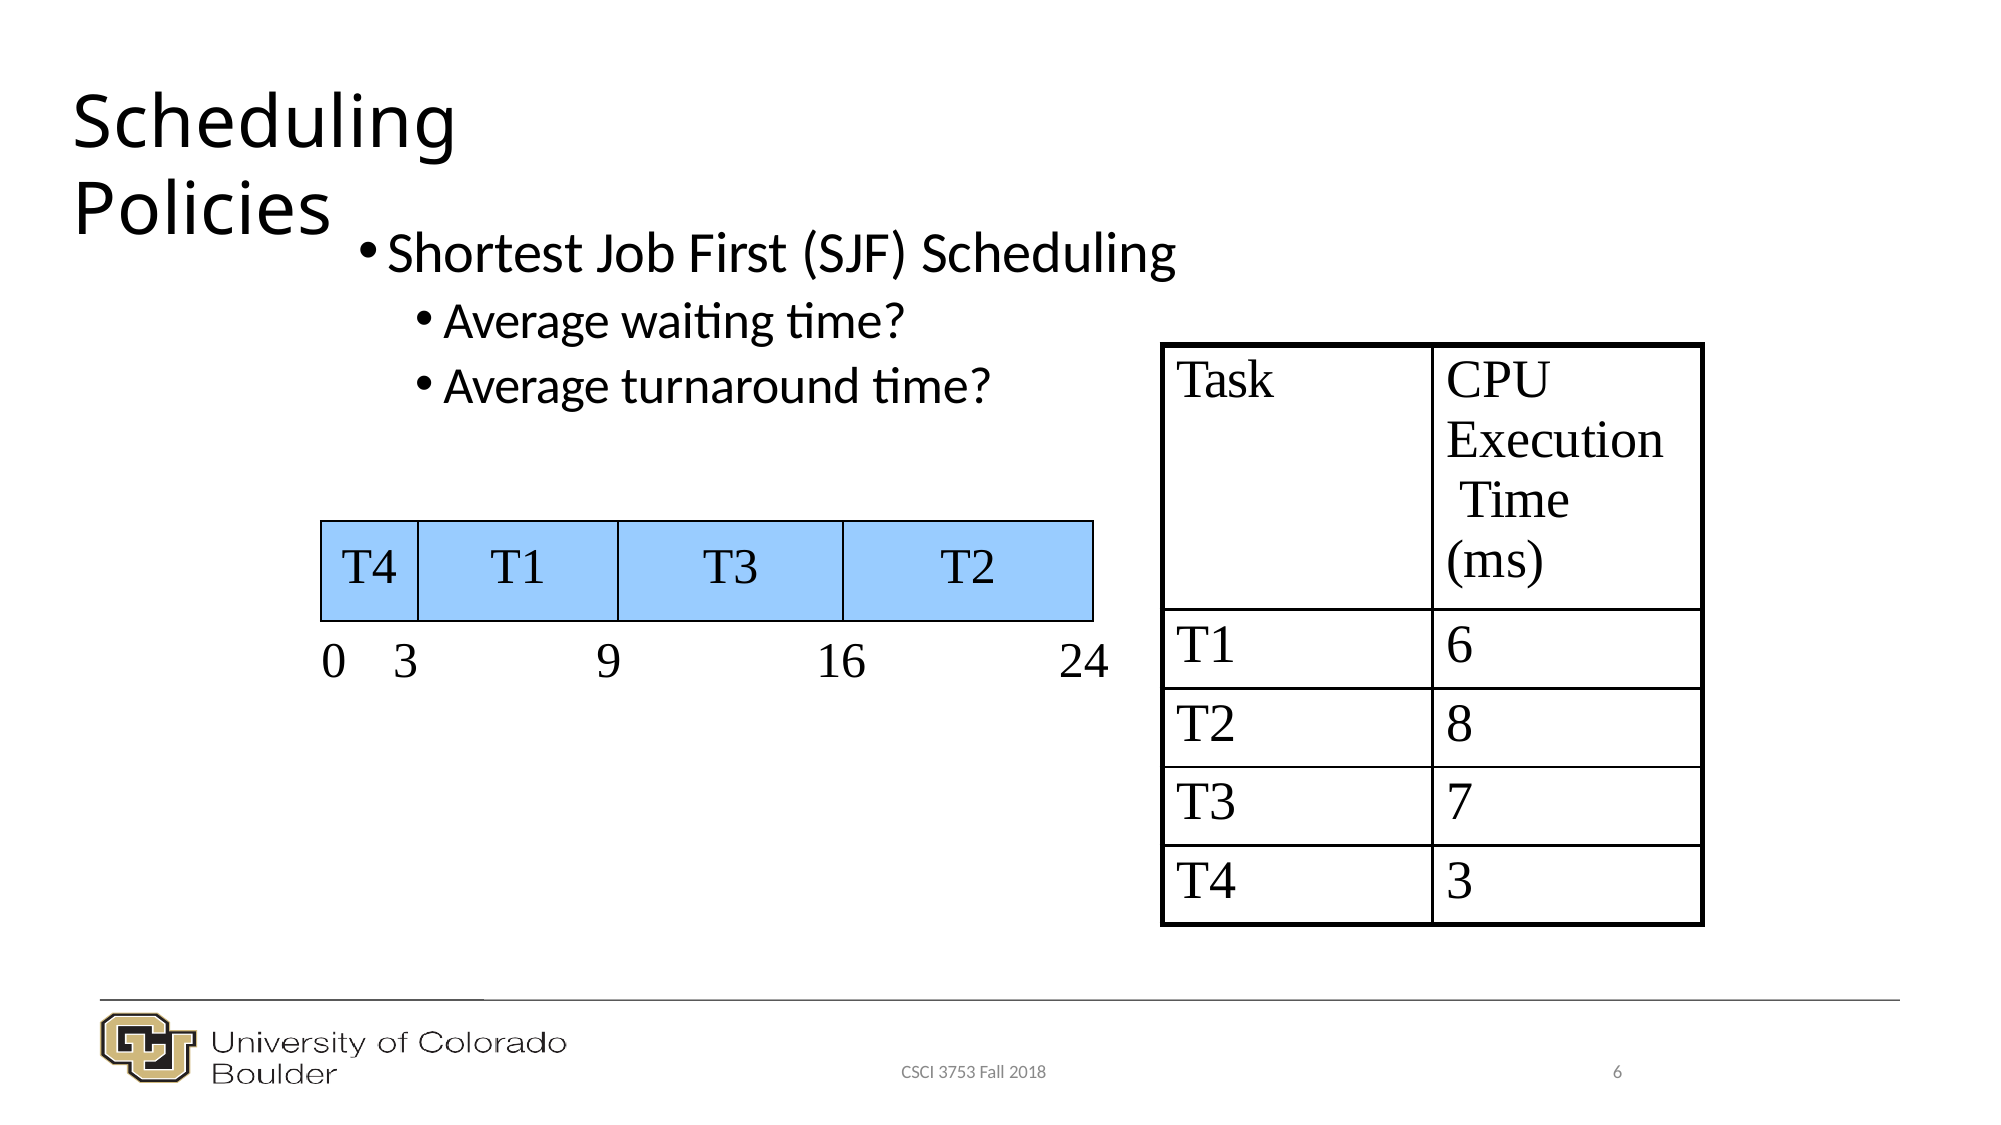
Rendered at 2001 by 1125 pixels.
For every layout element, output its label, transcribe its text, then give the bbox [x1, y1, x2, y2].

table_cell T1 [1165, 611, 1431, 687]
table_header T2 [844, 522, 1092, 620]
table_header T4 [322, 522, 417, 620]
text_box 0 3 [319, 625, 419, 688]
table_cell 3 [1434, 847, 1700, 922]
table_cell T2 [1165, 690, 1431, 766]
table_header T3 [619, 522, 842, 620]
table_header Task [1165, 348, 1431, 608]
table_cell 6 [1434, 611, 1700, 687]
text_box 6 [1606, 1058, 1638, 1083]
text_box Shortest Job First (SJF) Scheduling Average waiting time? Average turnaround time? [356, 212, 1187, 414]
table_header T1 [419, 522, 617, 620]
table_cell T4 [1165, 847, 1431, 922]
table_header CPU Execution Time (ms) [1434, 348, 1700, 608]
title Scheduling Policies [70, 71, 643, 262]
footer CSCI 3753 Fall 2018 [899, 1058, 1101, 1125]
table_cell 8 [1434, 690, 1700, 766]
table_cell T3 [1165, 768, 1431, 844]
picture [213, 1031, 567, 1084]
text_box 16 [814, 625, 869, 688]
text_box 24 [1056, 625, 1111, 688]
text_box 9 [594, 625, 624, 688]
table_cell 7 [1434, 768, 1700, 844]
